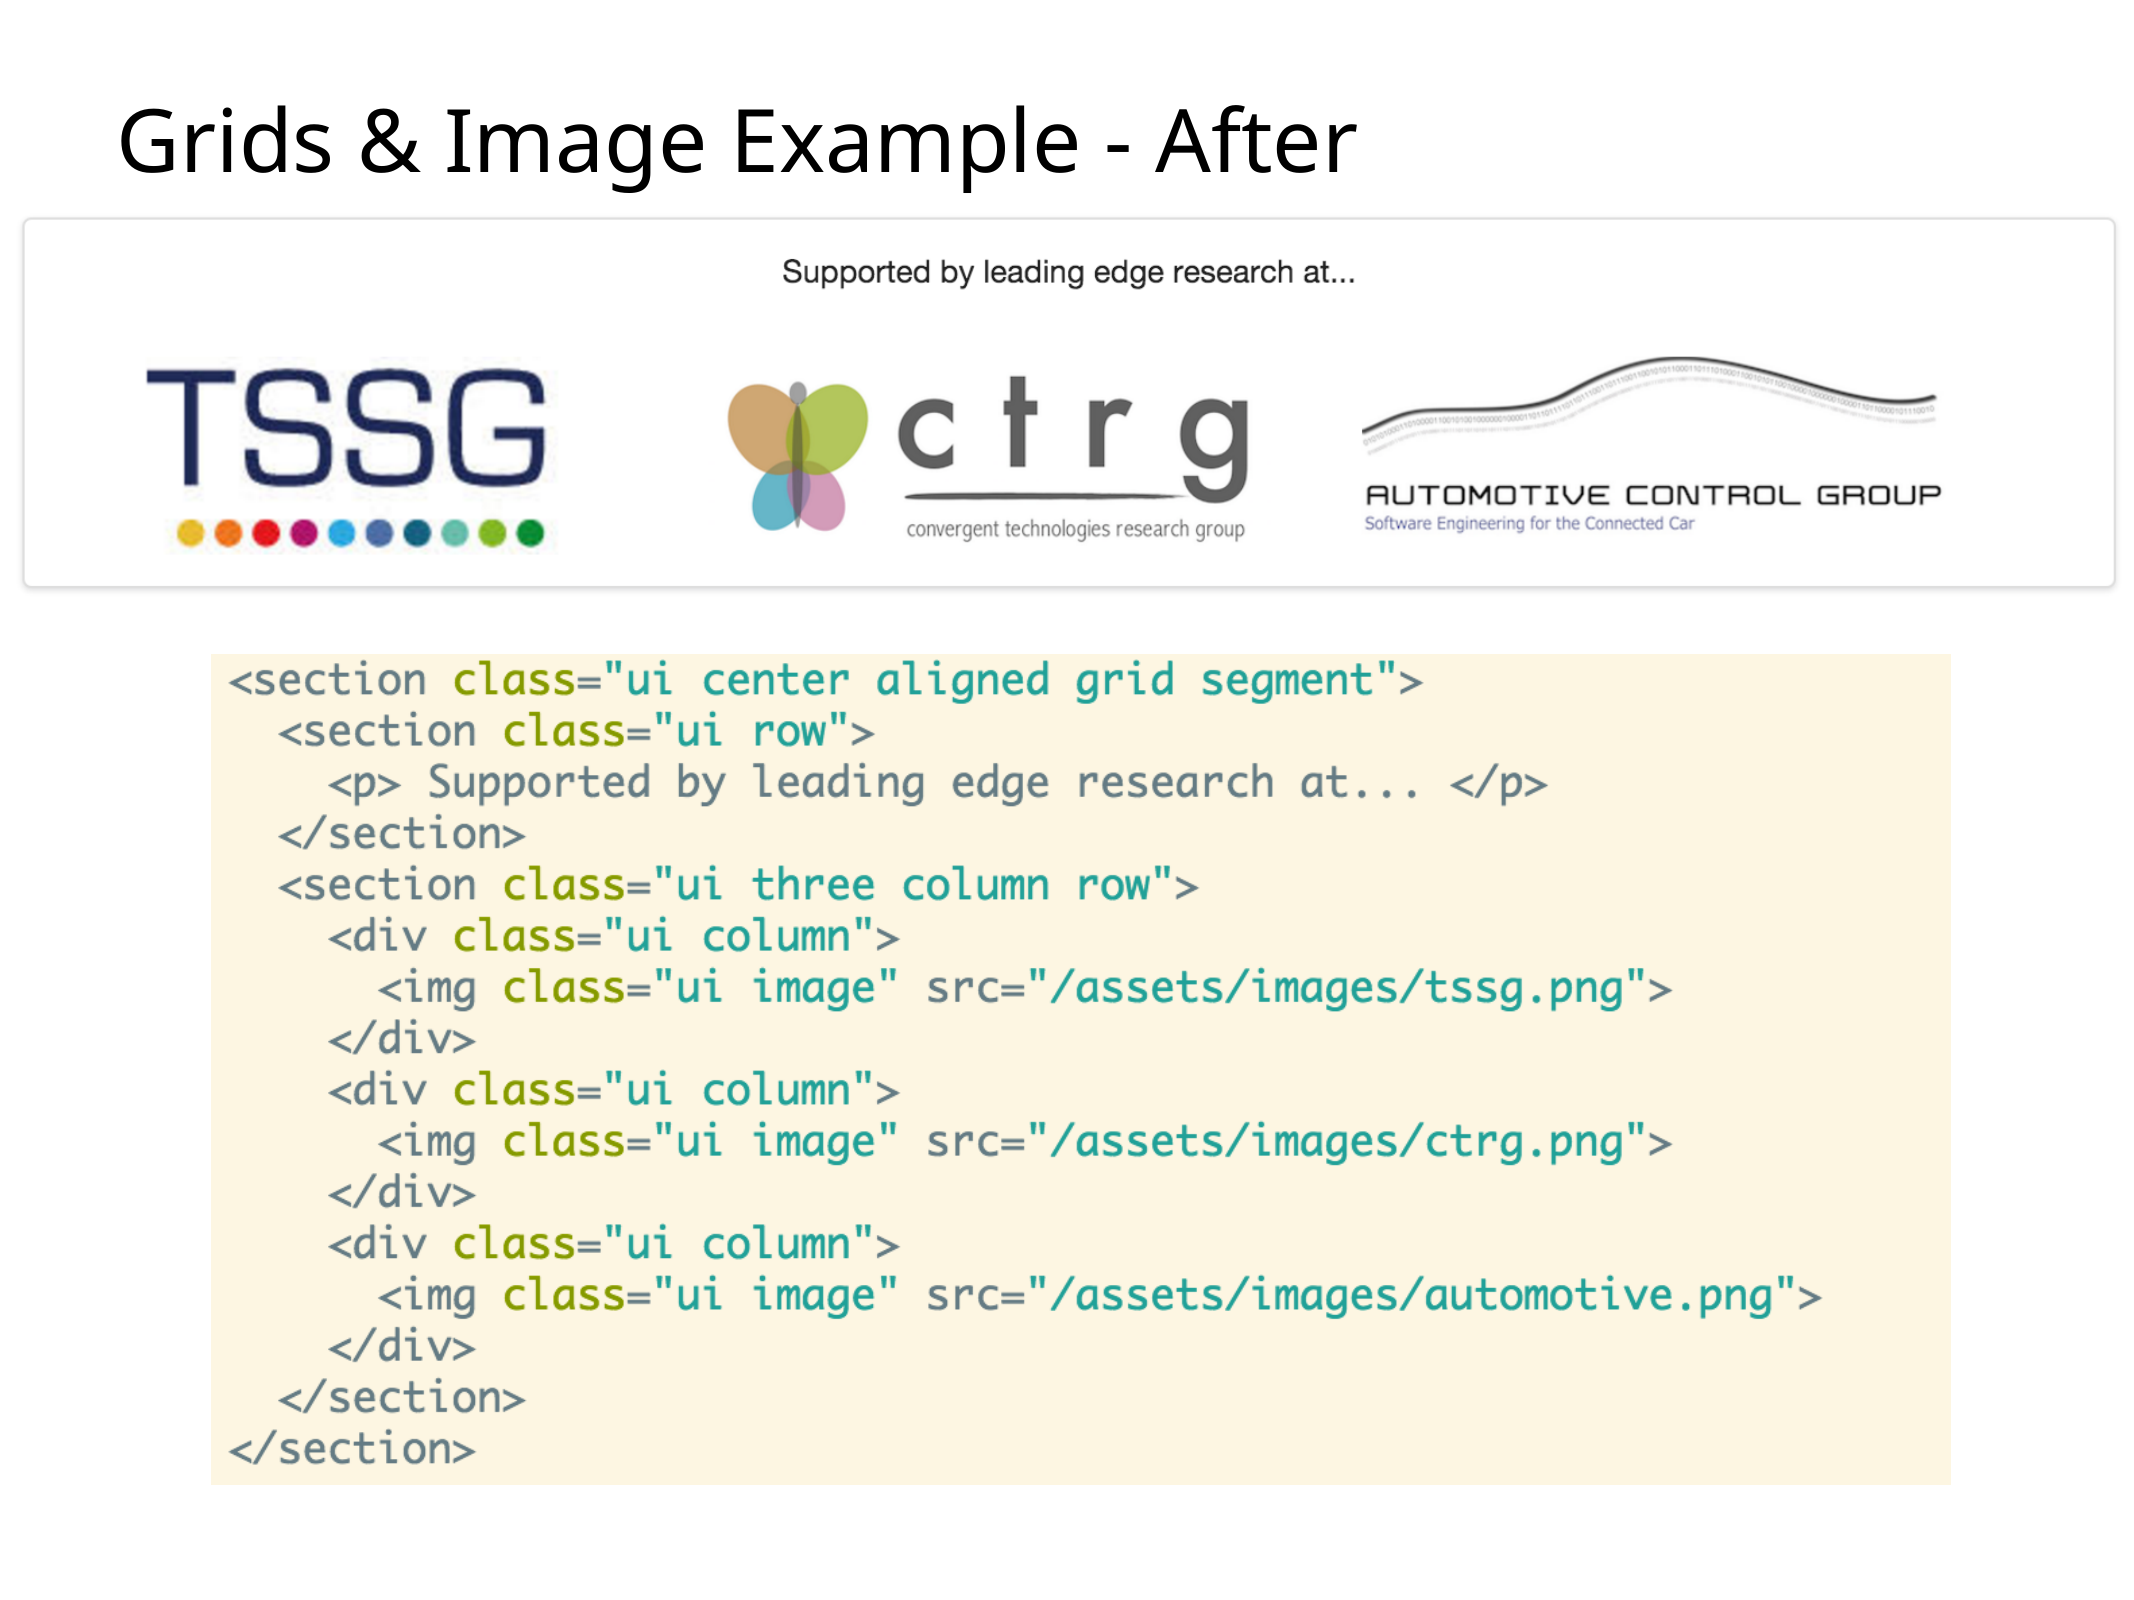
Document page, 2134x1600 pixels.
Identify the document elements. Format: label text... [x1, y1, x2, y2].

title Grids & Image Example - After [107, 0, 2055, 199]
picture [211, 653, 1952, 1485]
picture [0, 204, 2134, 604]
